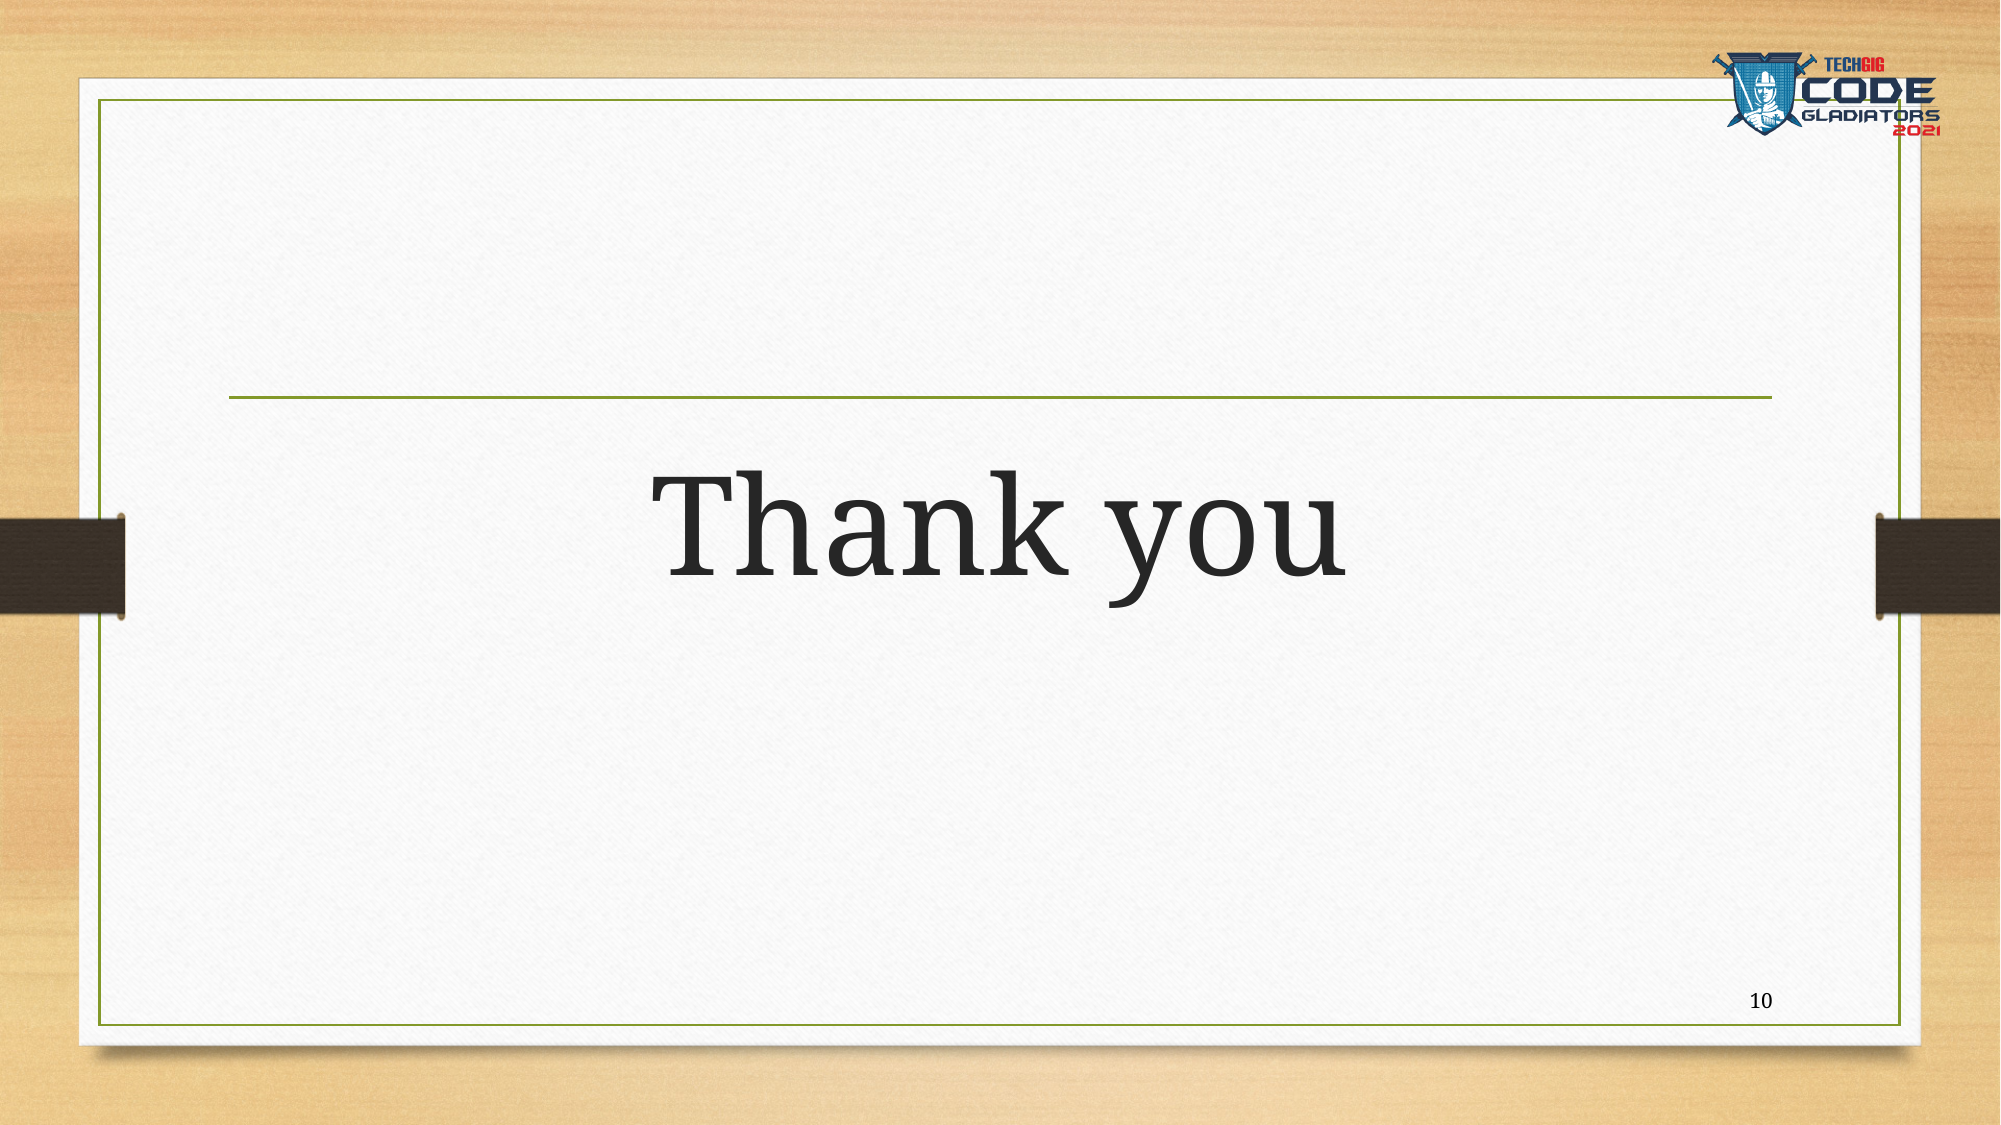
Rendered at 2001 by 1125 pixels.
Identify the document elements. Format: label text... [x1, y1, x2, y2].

picture [0, 0, 2001, 1125]
title Thank you [137, 412, 1863, 630]
slide_number 10 [1698, 979, 1788, 1025]
